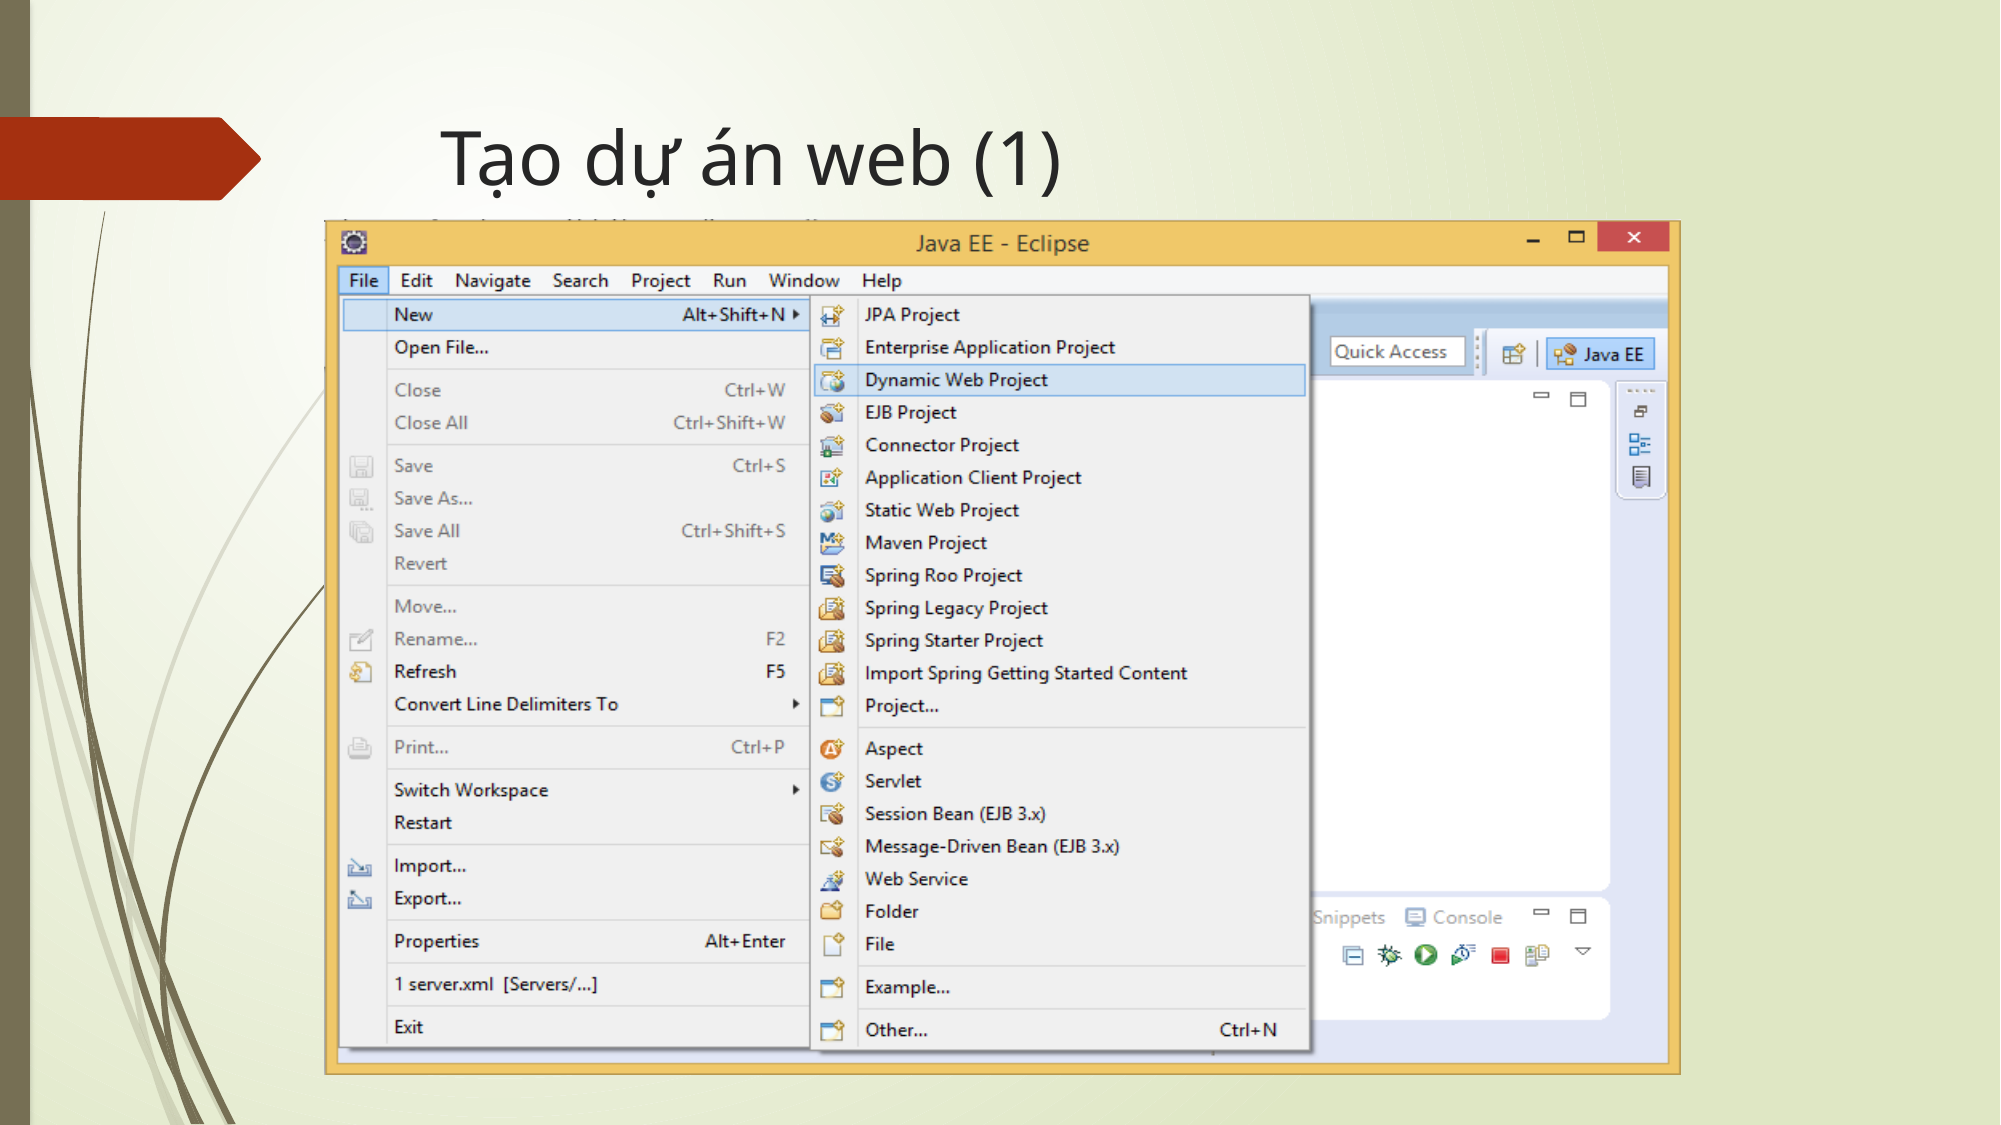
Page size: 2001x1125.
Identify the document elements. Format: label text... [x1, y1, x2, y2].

title Tạo dự án web (1) [425, 102, 1888, 313]
picture [324, 219, 1681, 1076]
